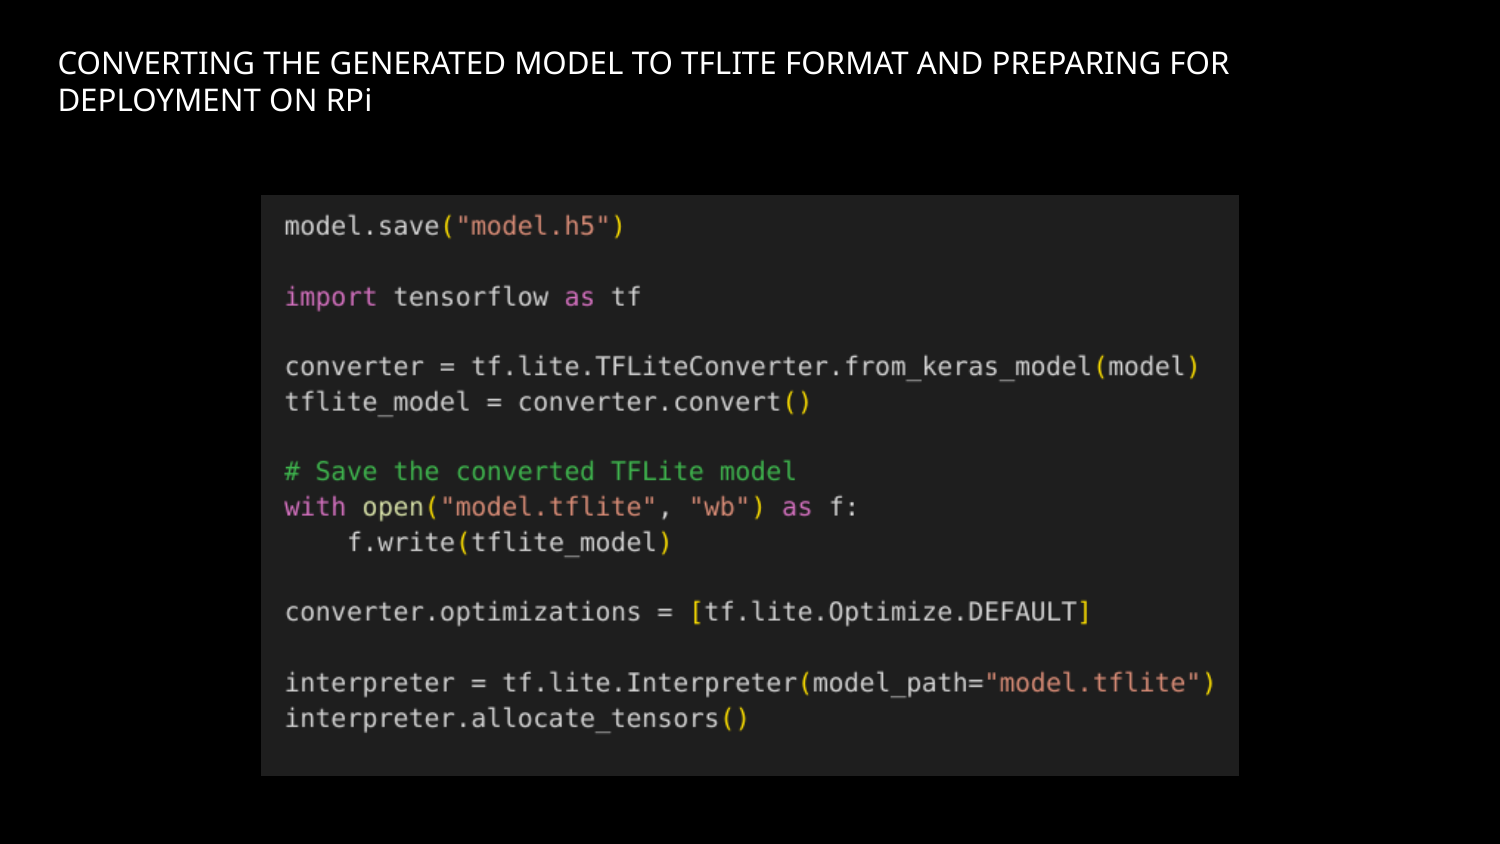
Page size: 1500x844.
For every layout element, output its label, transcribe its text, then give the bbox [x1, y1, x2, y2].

text_box CONVERTING THE GENERATED MODEL TO TFLITE FORMAT AND PREPARING FOR DEPLOYMENT ON RPi [42, 28, 1456, 133]
picture [260, 195, 1240, 776]
